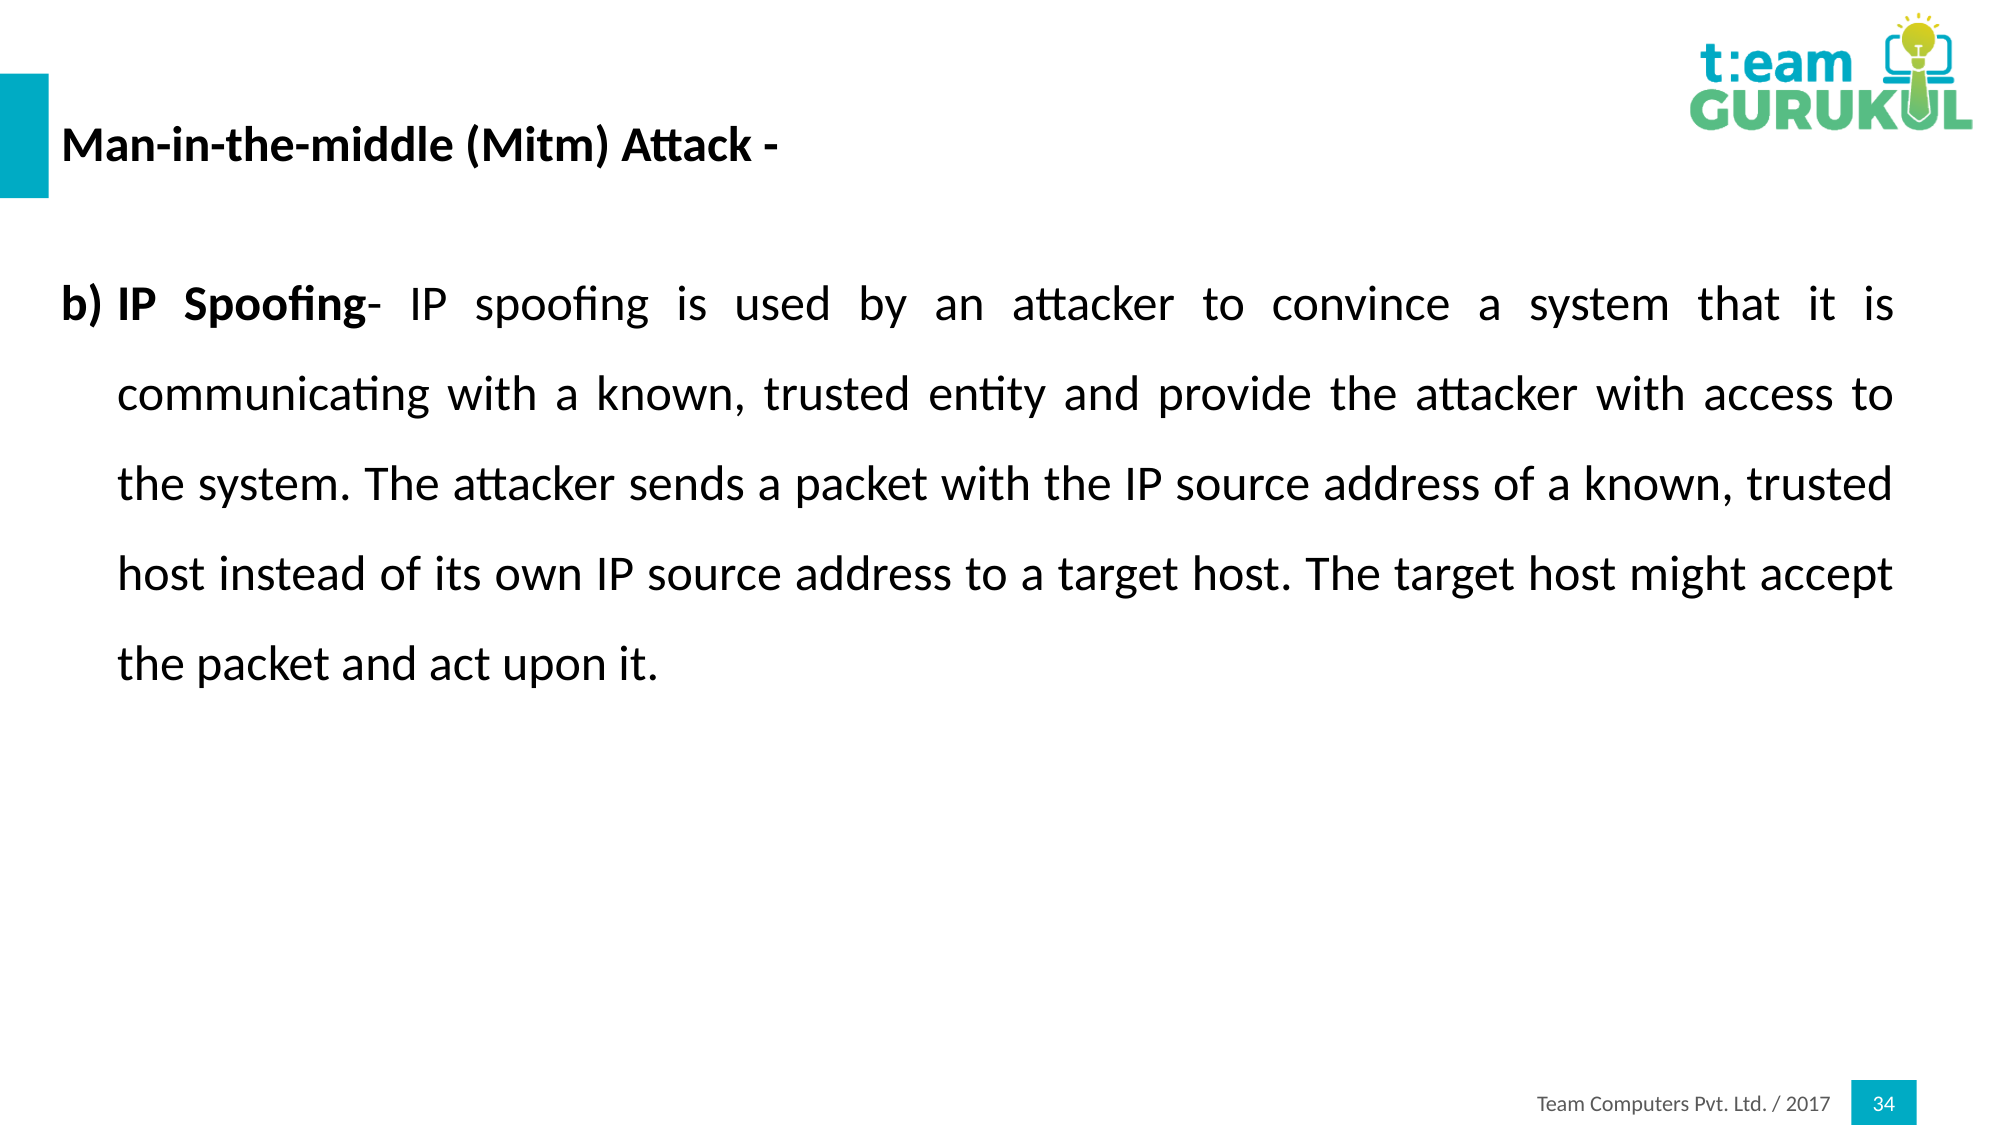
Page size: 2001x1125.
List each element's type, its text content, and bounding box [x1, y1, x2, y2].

picture [1661, 0, 2001, 157]
text_box IP Spoofing- IP spoofing is used by an attacker to convince a system that it is communicating with a known, trusted entity and provide the attacker with access to the system. The attacker sends a packet with the IP source address of a known, trusted host instead of its own IP source address to a target host. The target host might accept the packet and act upon it. [46, 233, 1910, 698]
title Man-in-the-middle (Mitm) Attack - [46, 49, 1686, 233]
